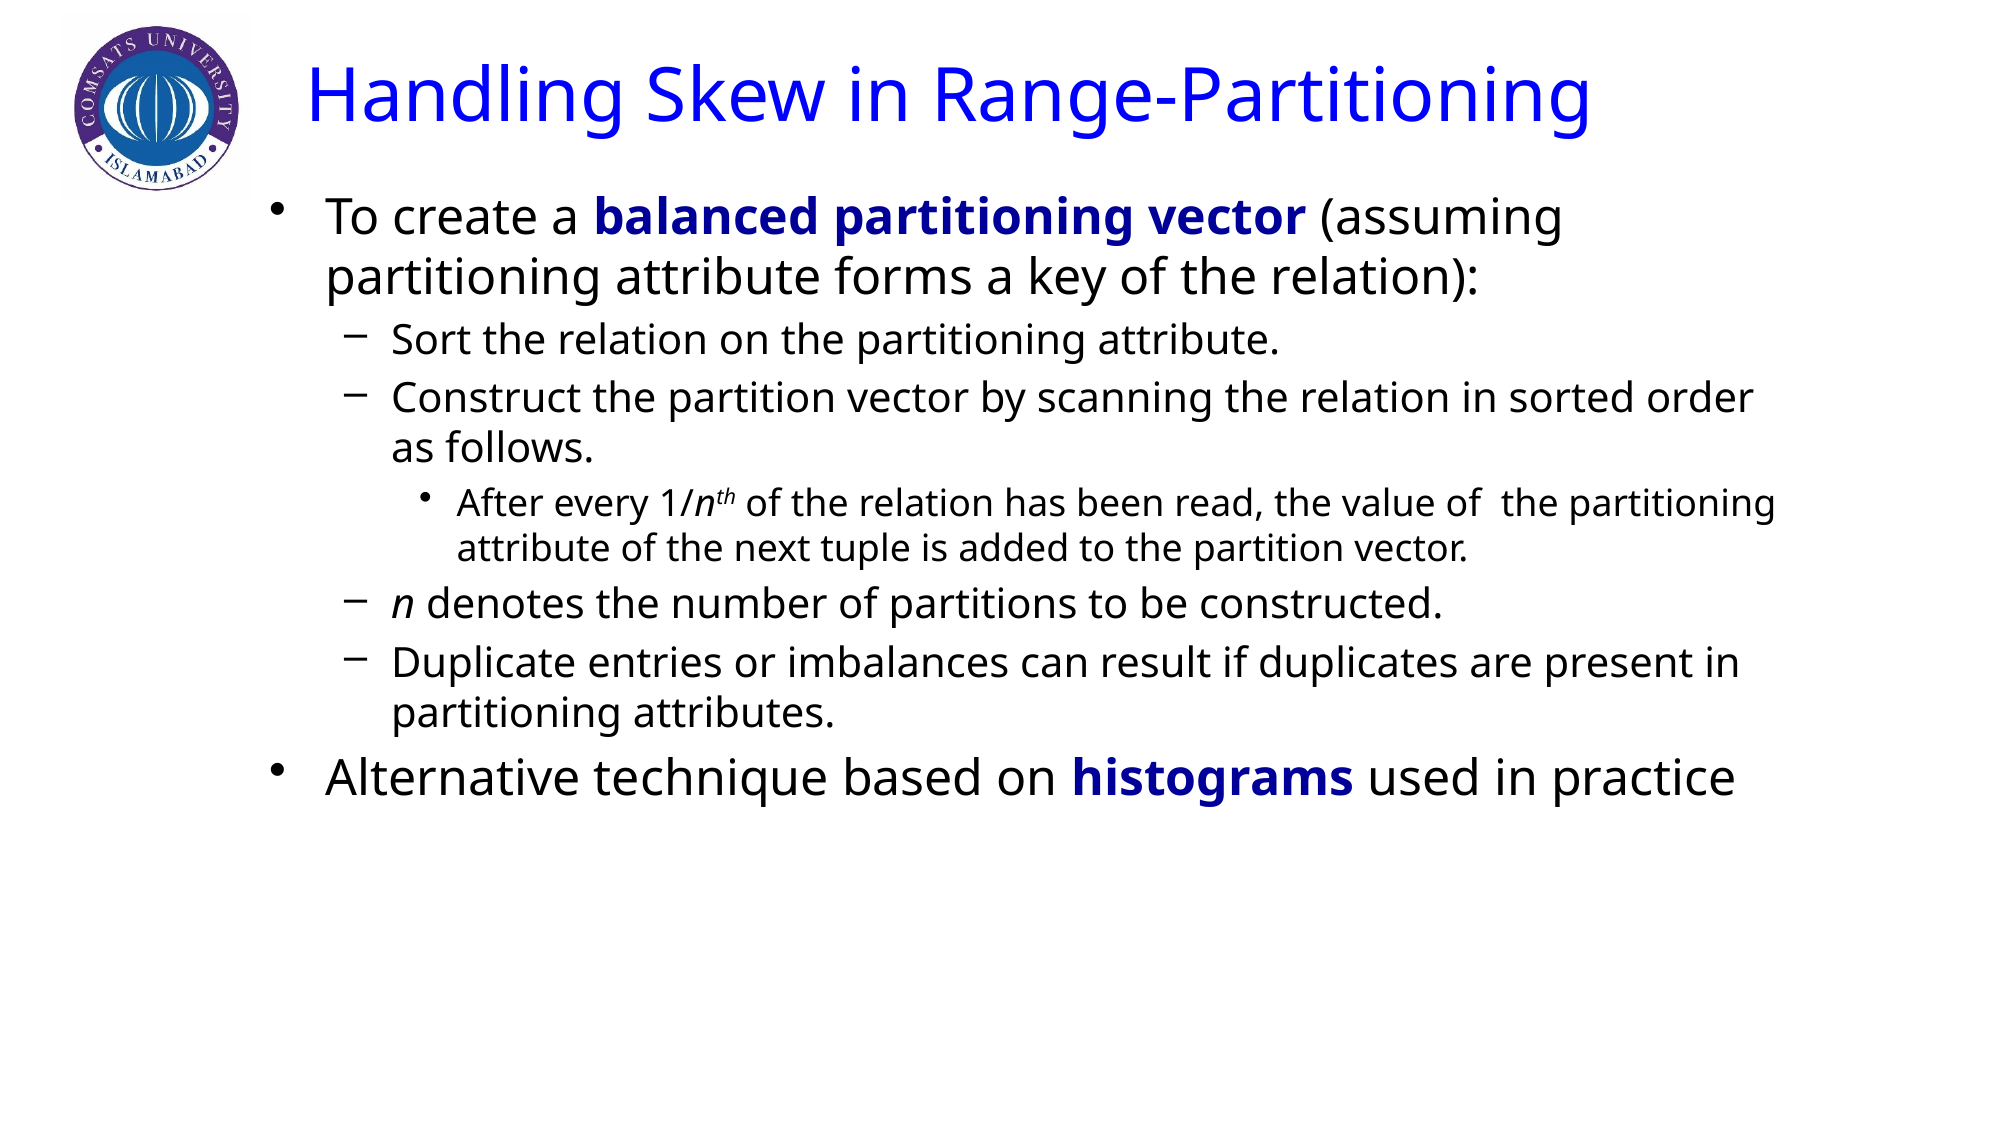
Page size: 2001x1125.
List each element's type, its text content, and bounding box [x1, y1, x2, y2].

title Handling Skew in Range-Partitioning [290, 41, 1616, 142]
list To create a balanced partitioning vector (assuming partitioning attribute forms a key of the relation): Sort the relation on the partitioning attribute. Construct the partition vector by scanning the relation in sorted order as follows. After every 1/nth of the relation has been read, the value of the partitioning attribute of the next tuple is added to the partition vector. n denotes the number of partitions to be constructed. Duplicate entries or imbalances can result if duplicates are present in partitioning attributes. Alternative technique based on histograms used in practice [254, 177, 1817, 1034]
picture [62, 12, 250, 200]
